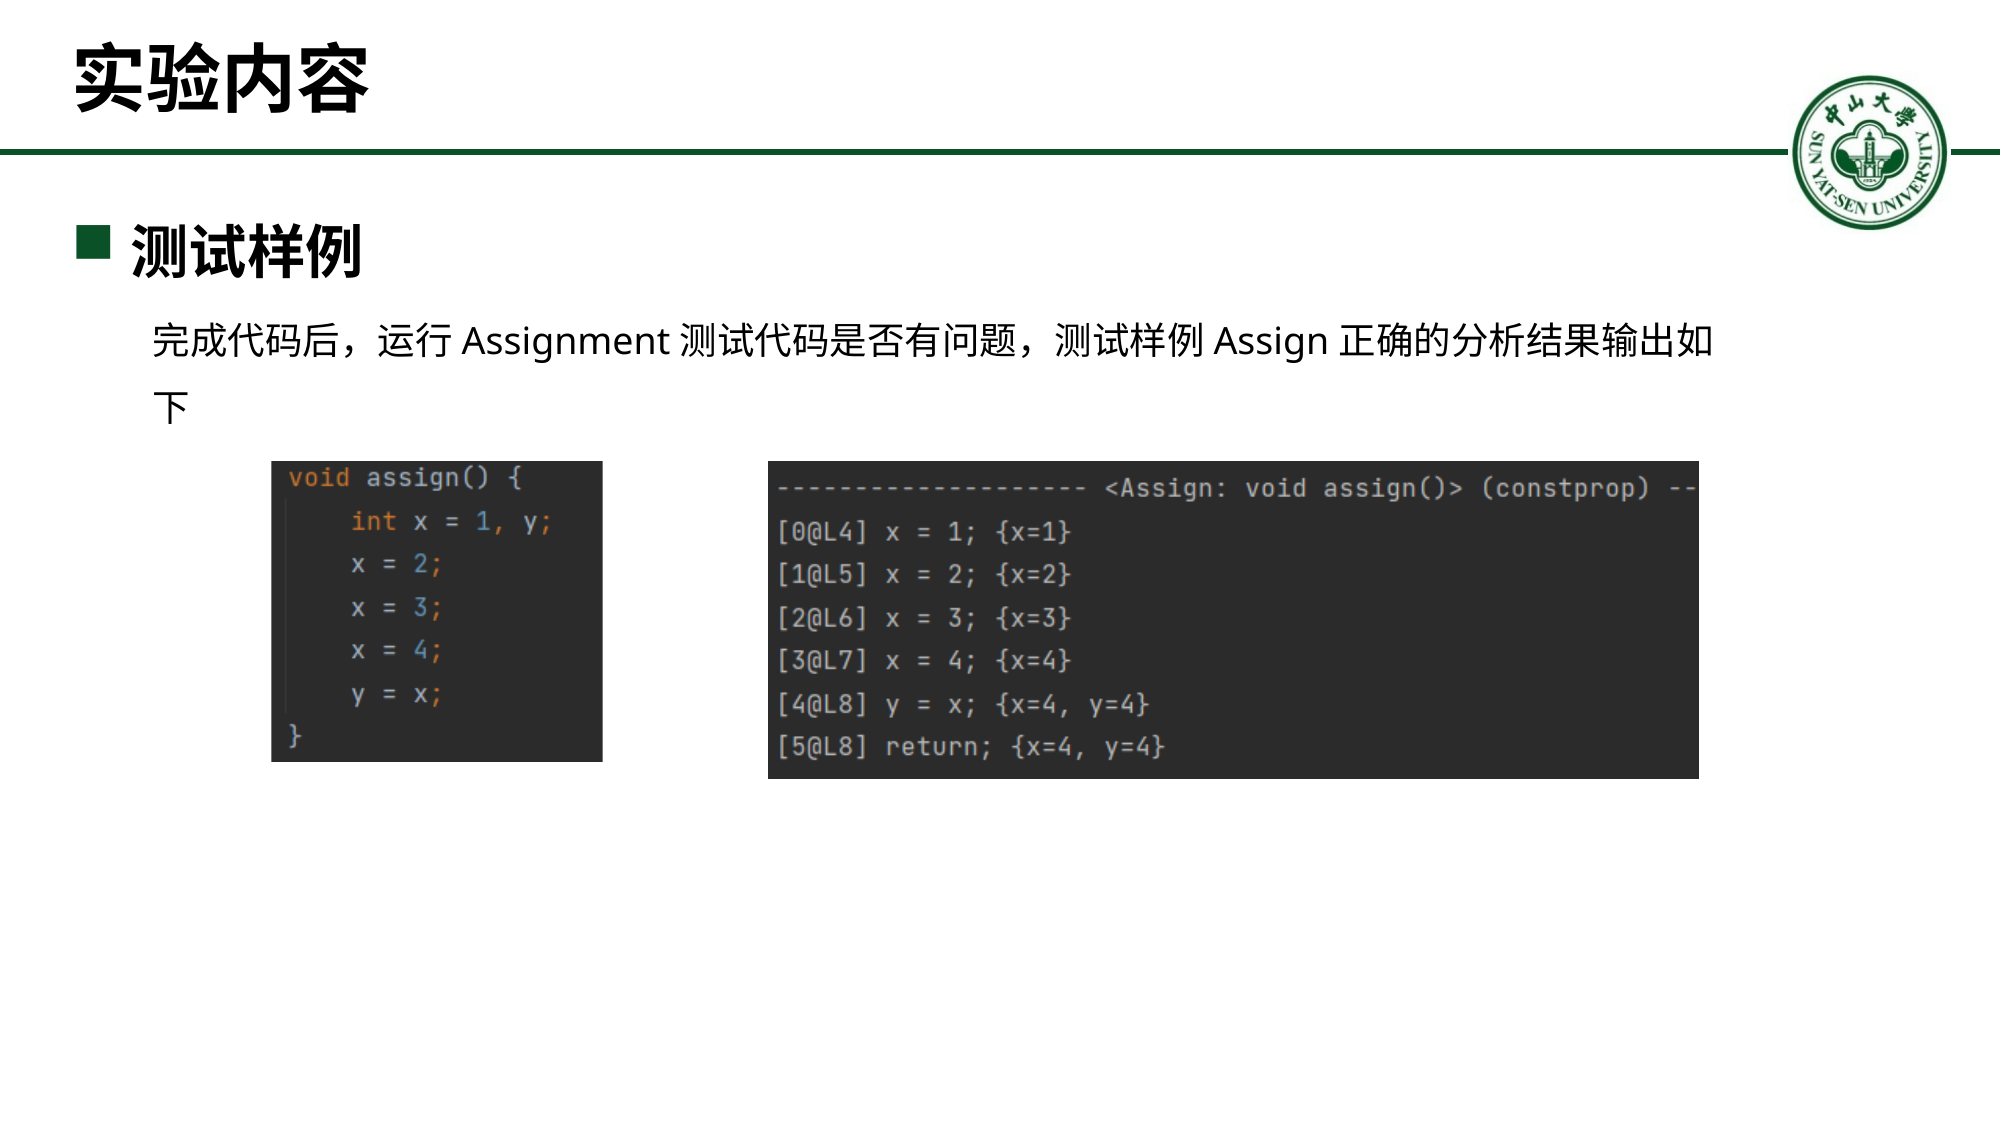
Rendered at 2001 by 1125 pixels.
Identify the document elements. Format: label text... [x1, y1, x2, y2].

picture [1788, 71, 1951, 234]
list 测试样例 [56, 178, 1895, 288]
picture [768, 461, 1699, 779]
picture [271, 461, 603, 762]
text_box 完成代码后，运行Assignment测试代码是否有问题，测试样例Assign正确的分析结果输出如下 [137, 287, 1732, 437]
title 实验内容 [56, 0, 1732, 153]
